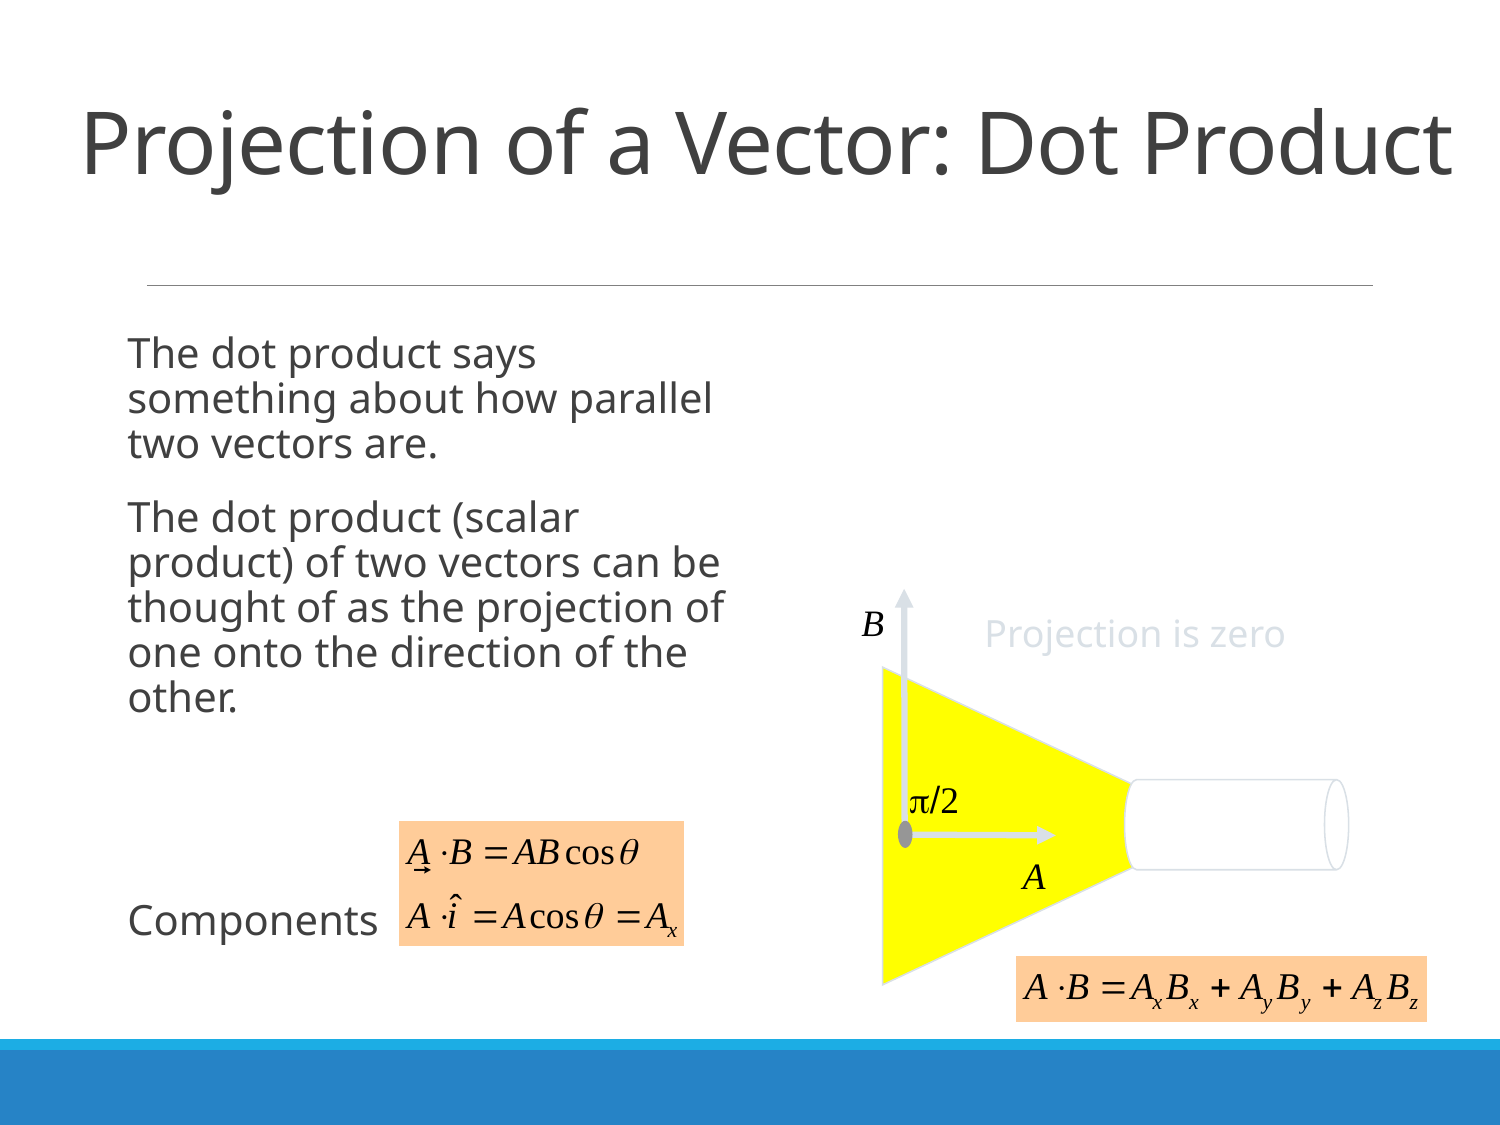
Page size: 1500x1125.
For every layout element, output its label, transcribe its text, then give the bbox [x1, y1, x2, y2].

text_box [897, 820, 913, 848]
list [1013, 845, 1053, 897]
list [854, 592, 893, 644]
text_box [398, 820, 685, 947]
text_box [901, 588, 911, 768]
list The dot product says something about how parallel two vectors are. The dot product (scalar product) of two vectors can be thought of as the projection of one onto the direction of the other. Components [112, 324, 738, 1000]
title Projection of a Vector: Dot Product [64, 12, 1471, 201]
text_box Projection is zero [969, 603, 1302, 663]
text_box p/2 [894, 768, 998, 829]
text_box [882, 667, 1132, 985]
text_box [1124, 779, 1349, 870]
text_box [1015, 955, 1428, 1023]
text_box [913, 829, 1056, 842]
